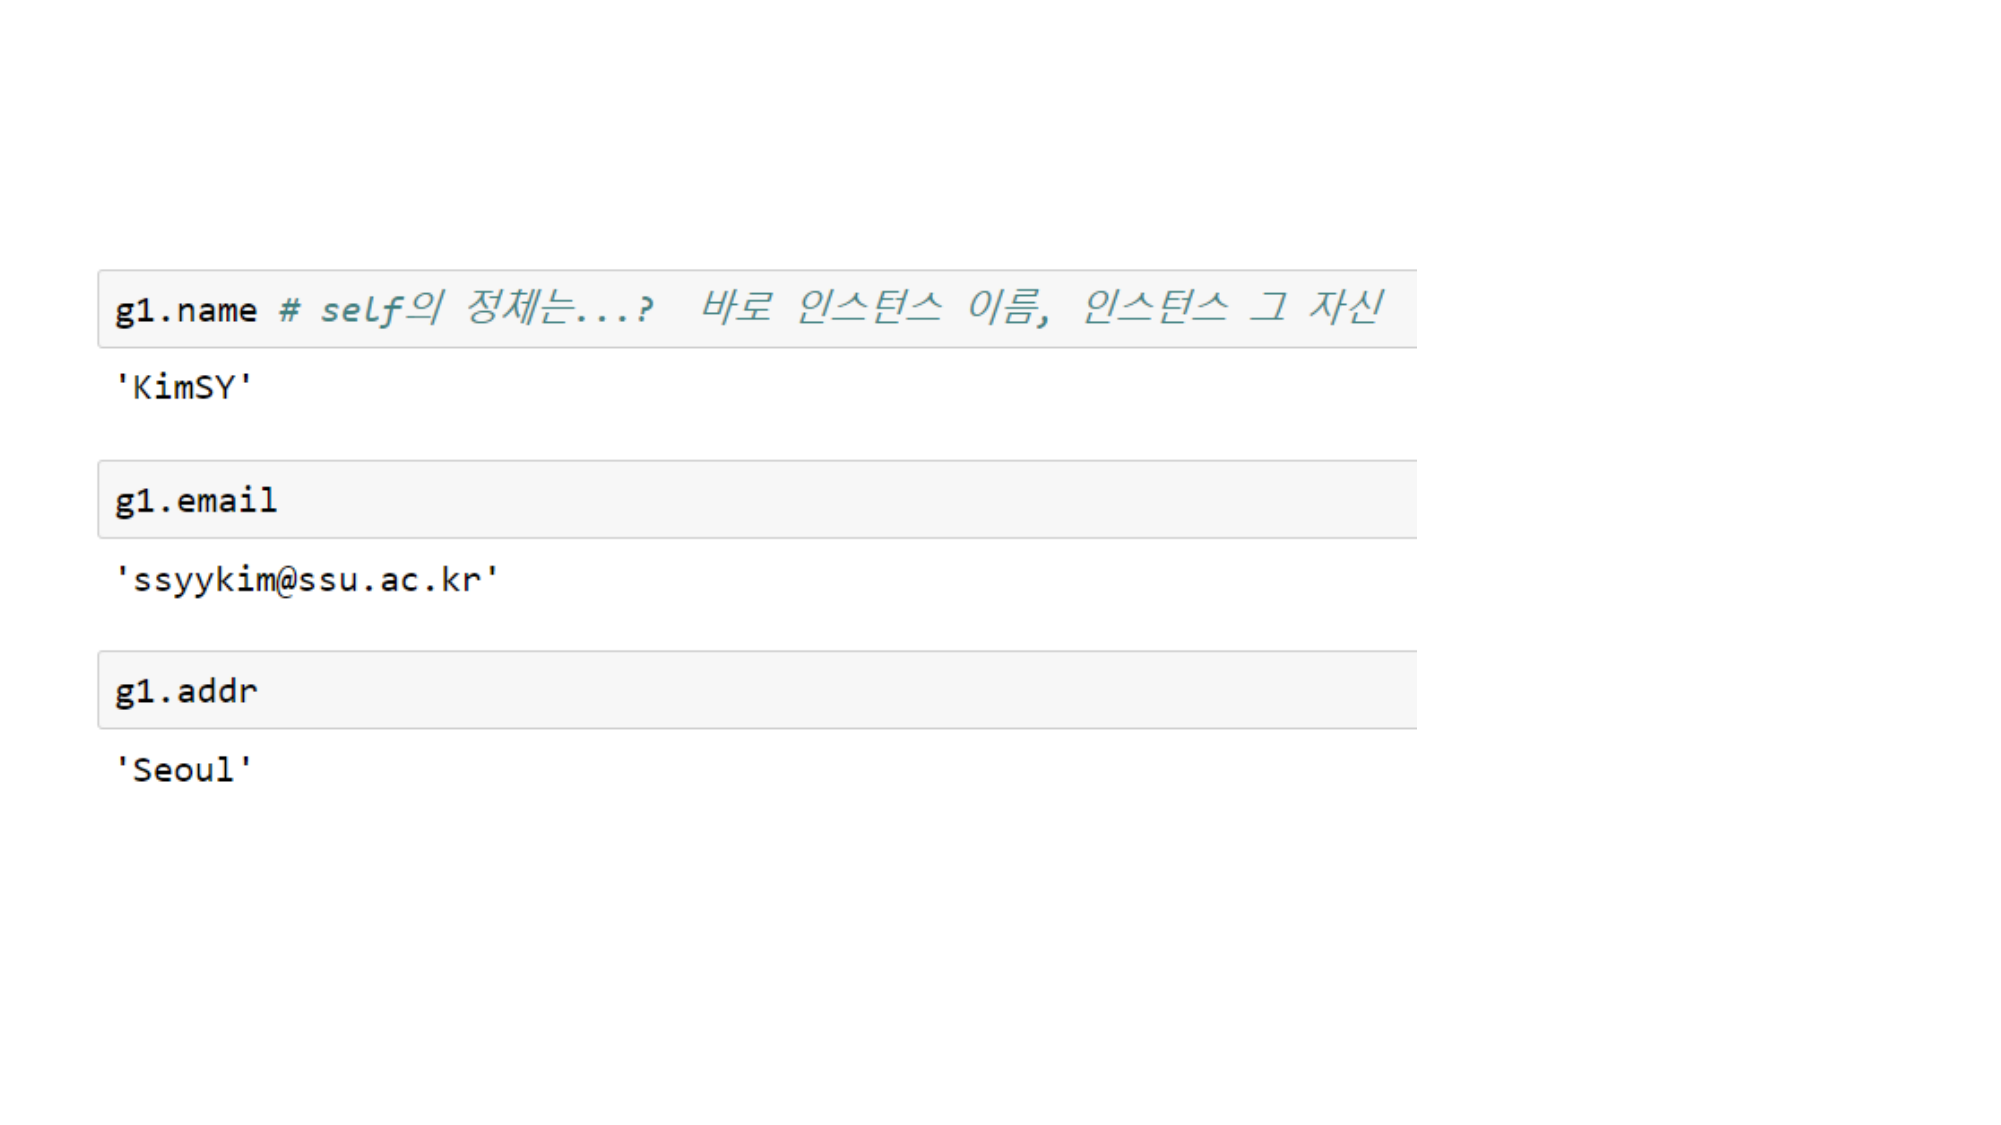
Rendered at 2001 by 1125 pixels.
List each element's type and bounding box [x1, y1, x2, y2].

picture [87, 250, 1417, 816]
